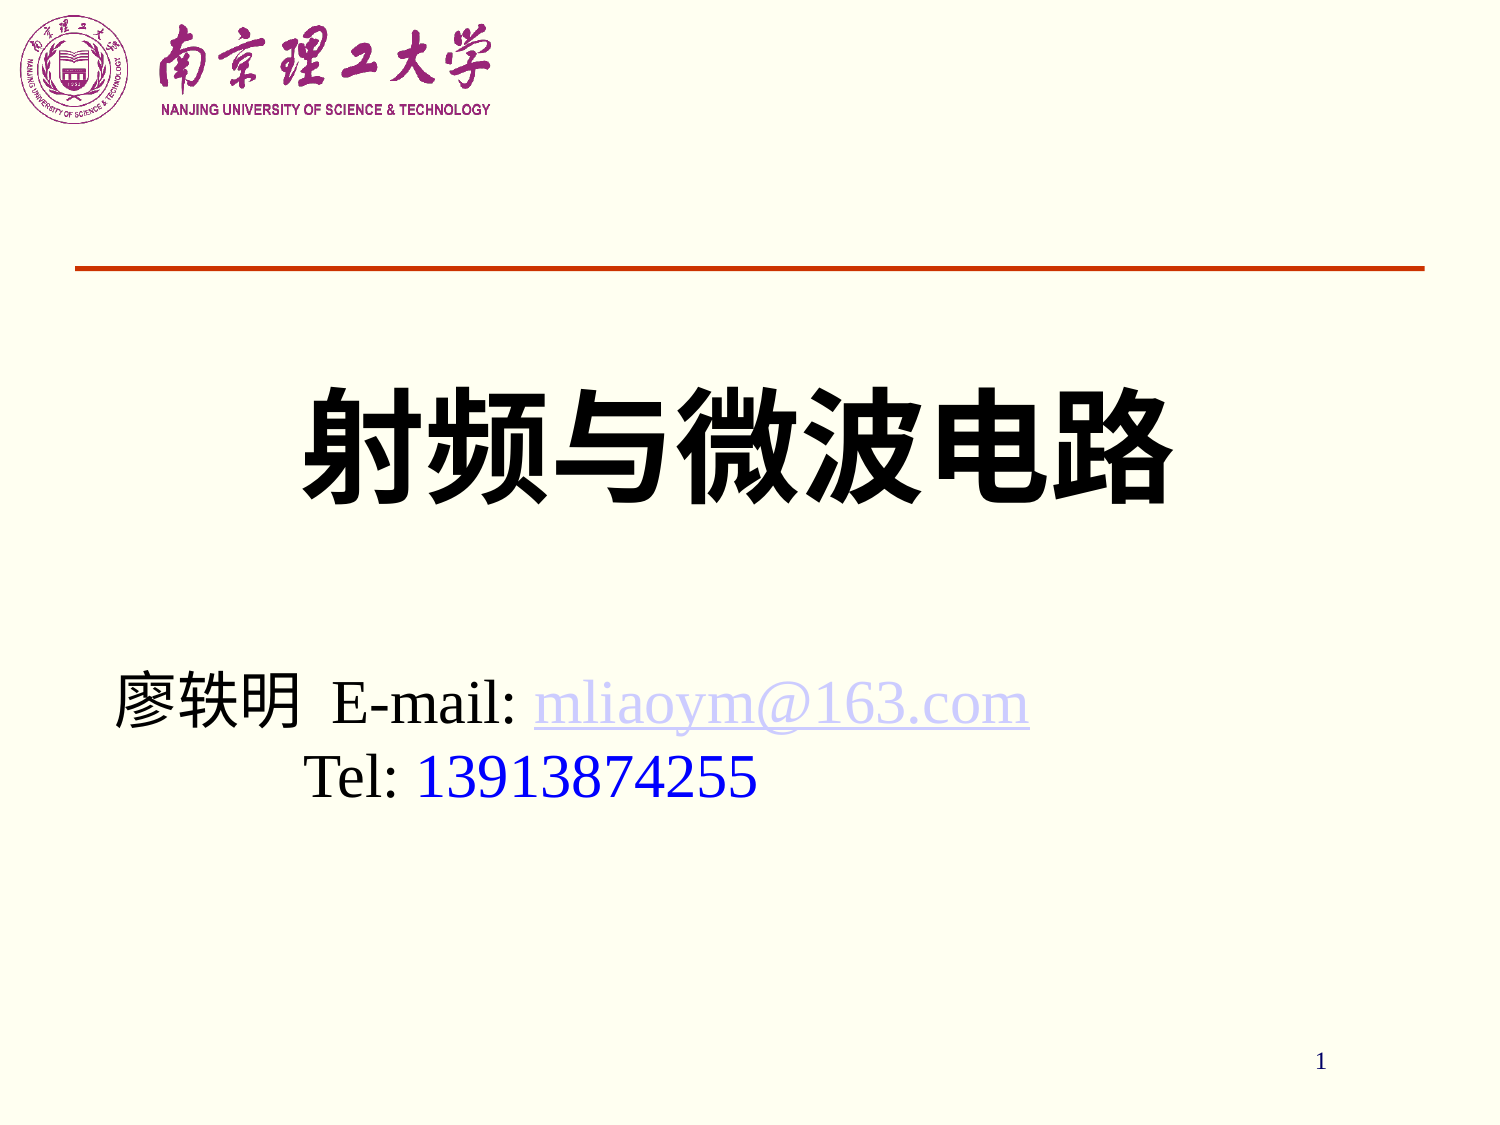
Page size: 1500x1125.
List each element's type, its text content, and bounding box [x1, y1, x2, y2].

picture [17, 15, 491, 126]
text_box 射频与微波电路 [100, 323, 1376, 503]
text_box 廖轶明 E-mail: mliaoym@163.com Tel: 13913874255 [100, 503, 1376, 976]
